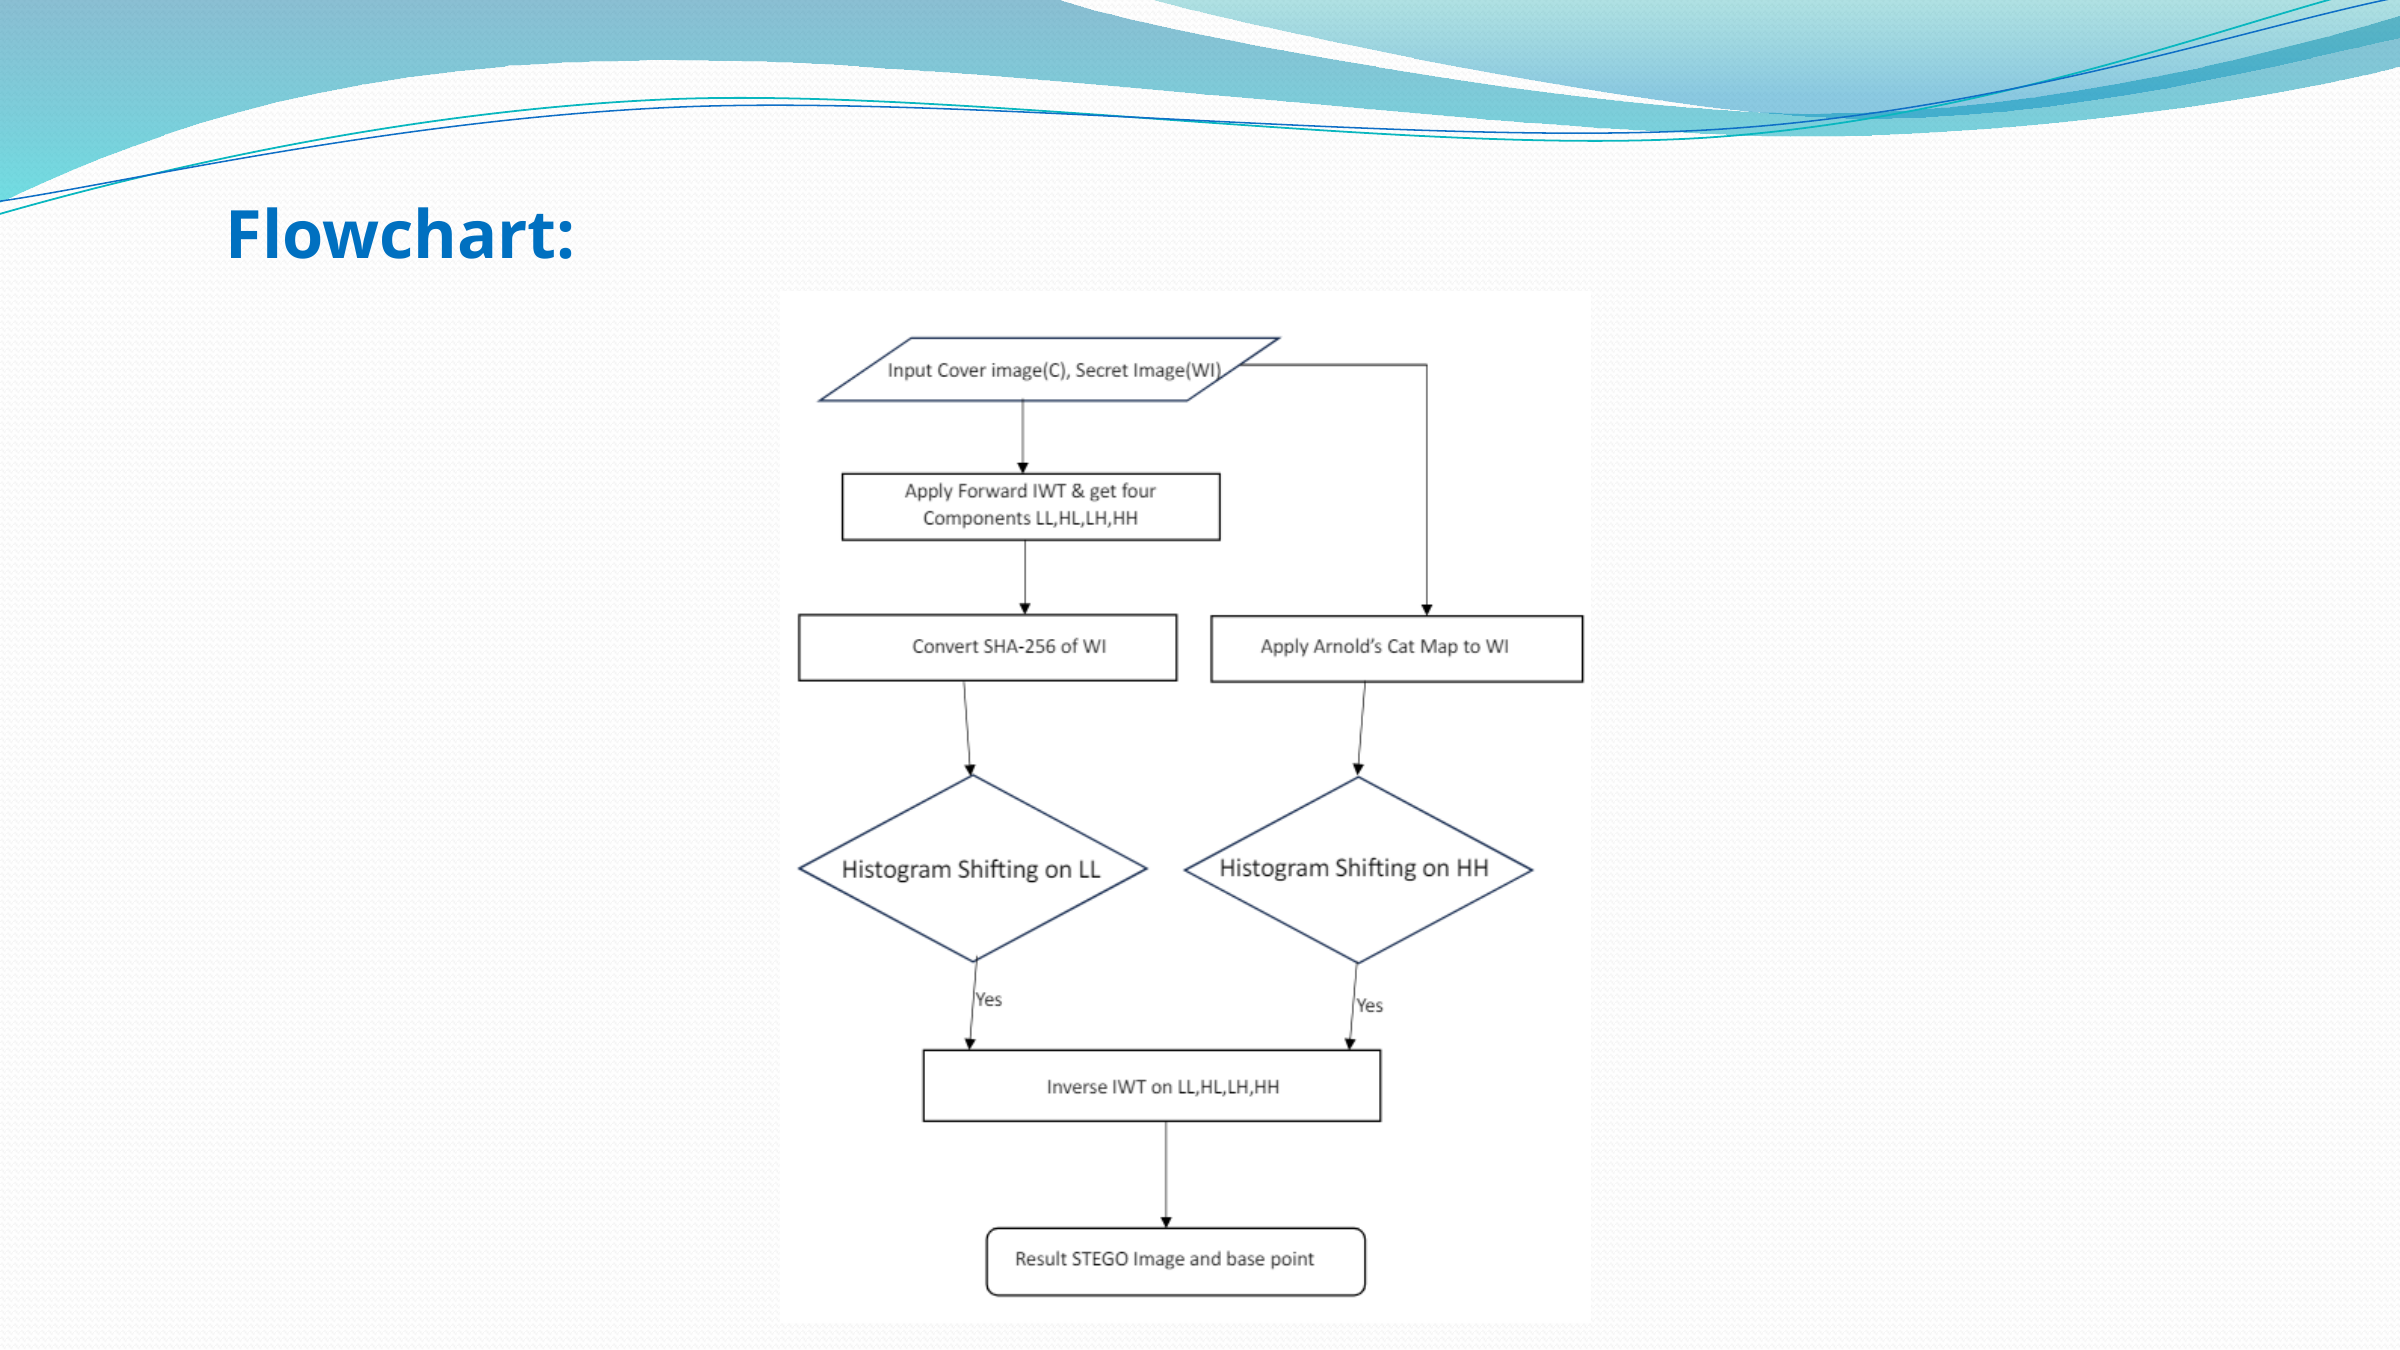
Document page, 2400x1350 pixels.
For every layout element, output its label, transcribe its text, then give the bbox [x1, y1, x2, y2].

text_box Flowchart: [210, 150, 1413, 279]
picture [780, 290, 1591, 1324]
